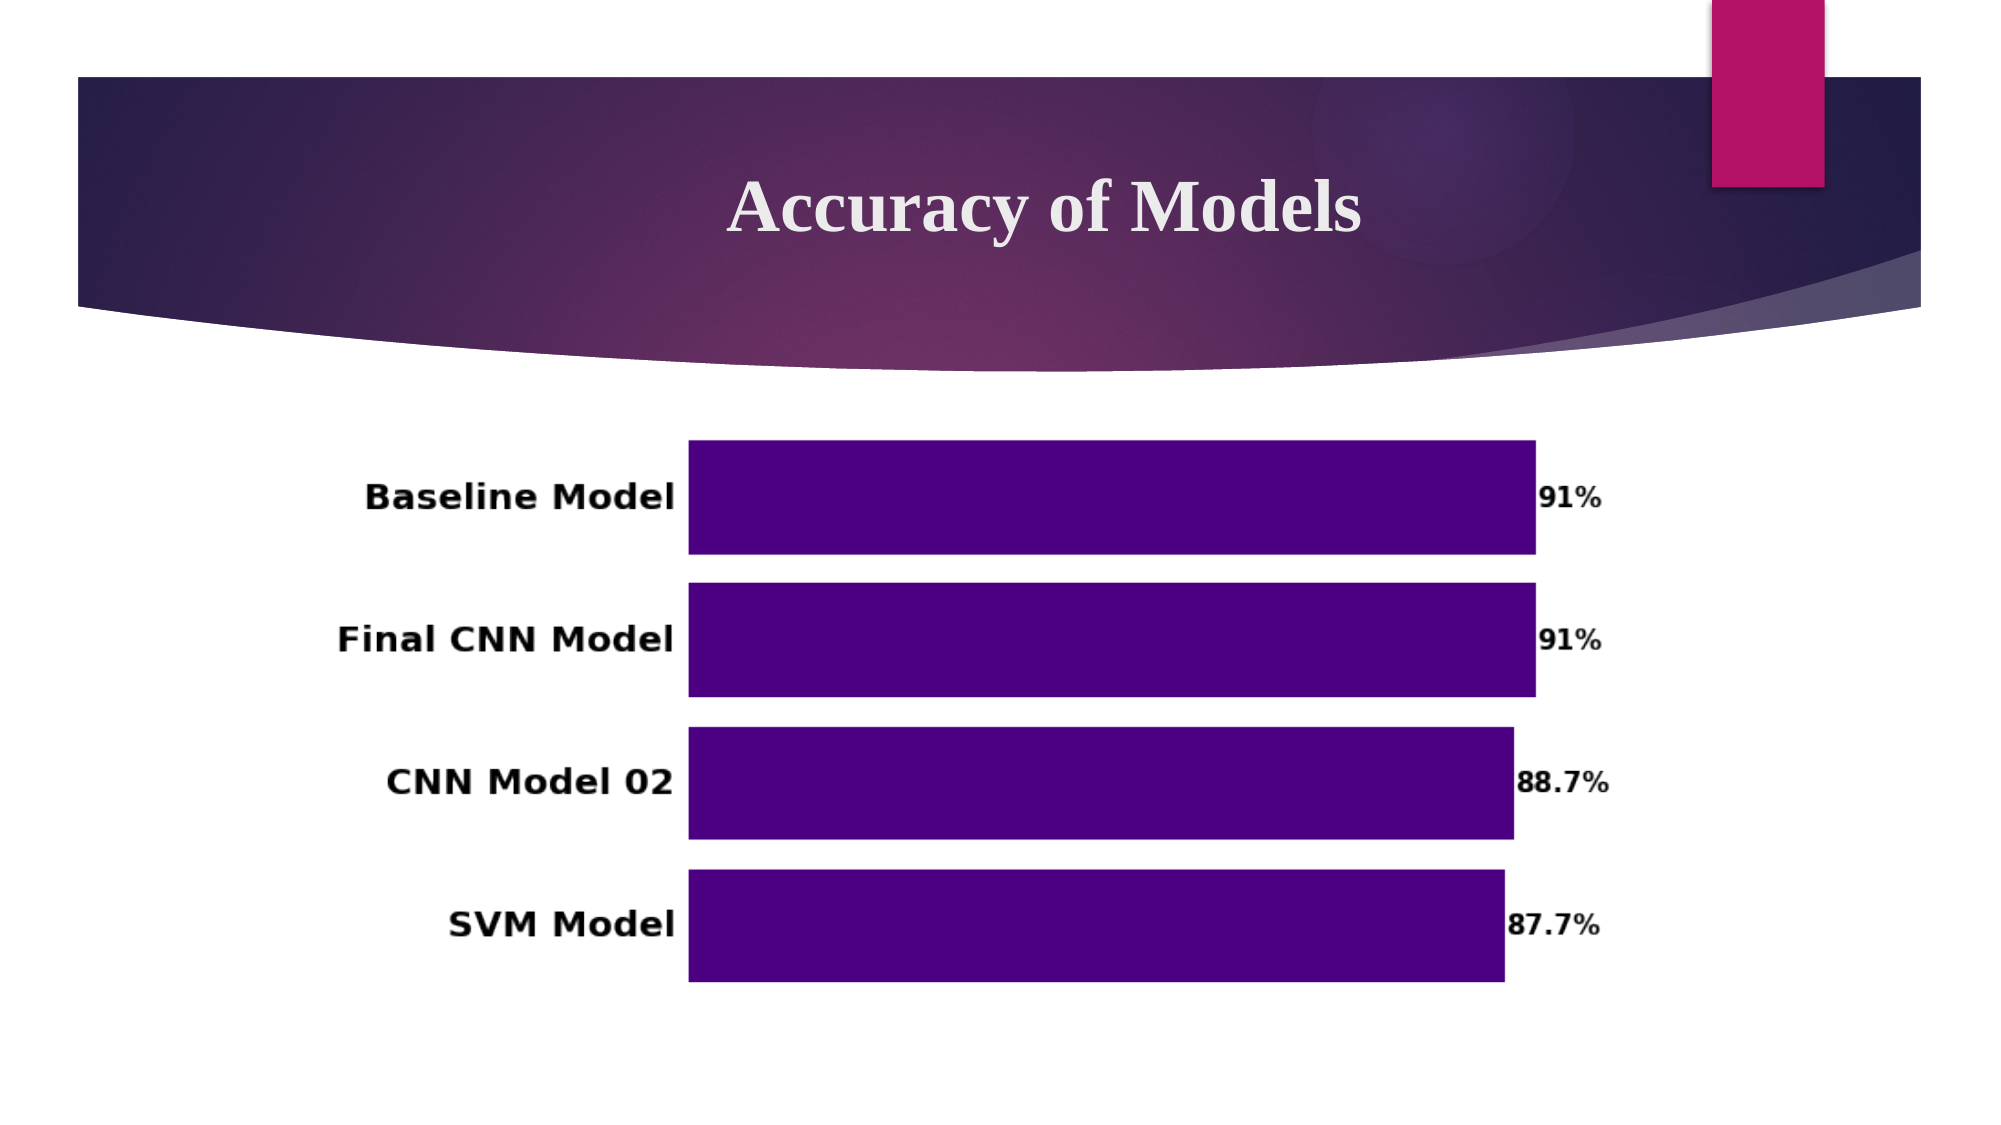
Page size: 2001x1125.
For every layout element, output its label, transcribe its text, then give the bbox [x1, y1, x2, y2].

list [323, 402, 1719, 1023]
title Accuracy of Models [324, 133, 1767, 269]
